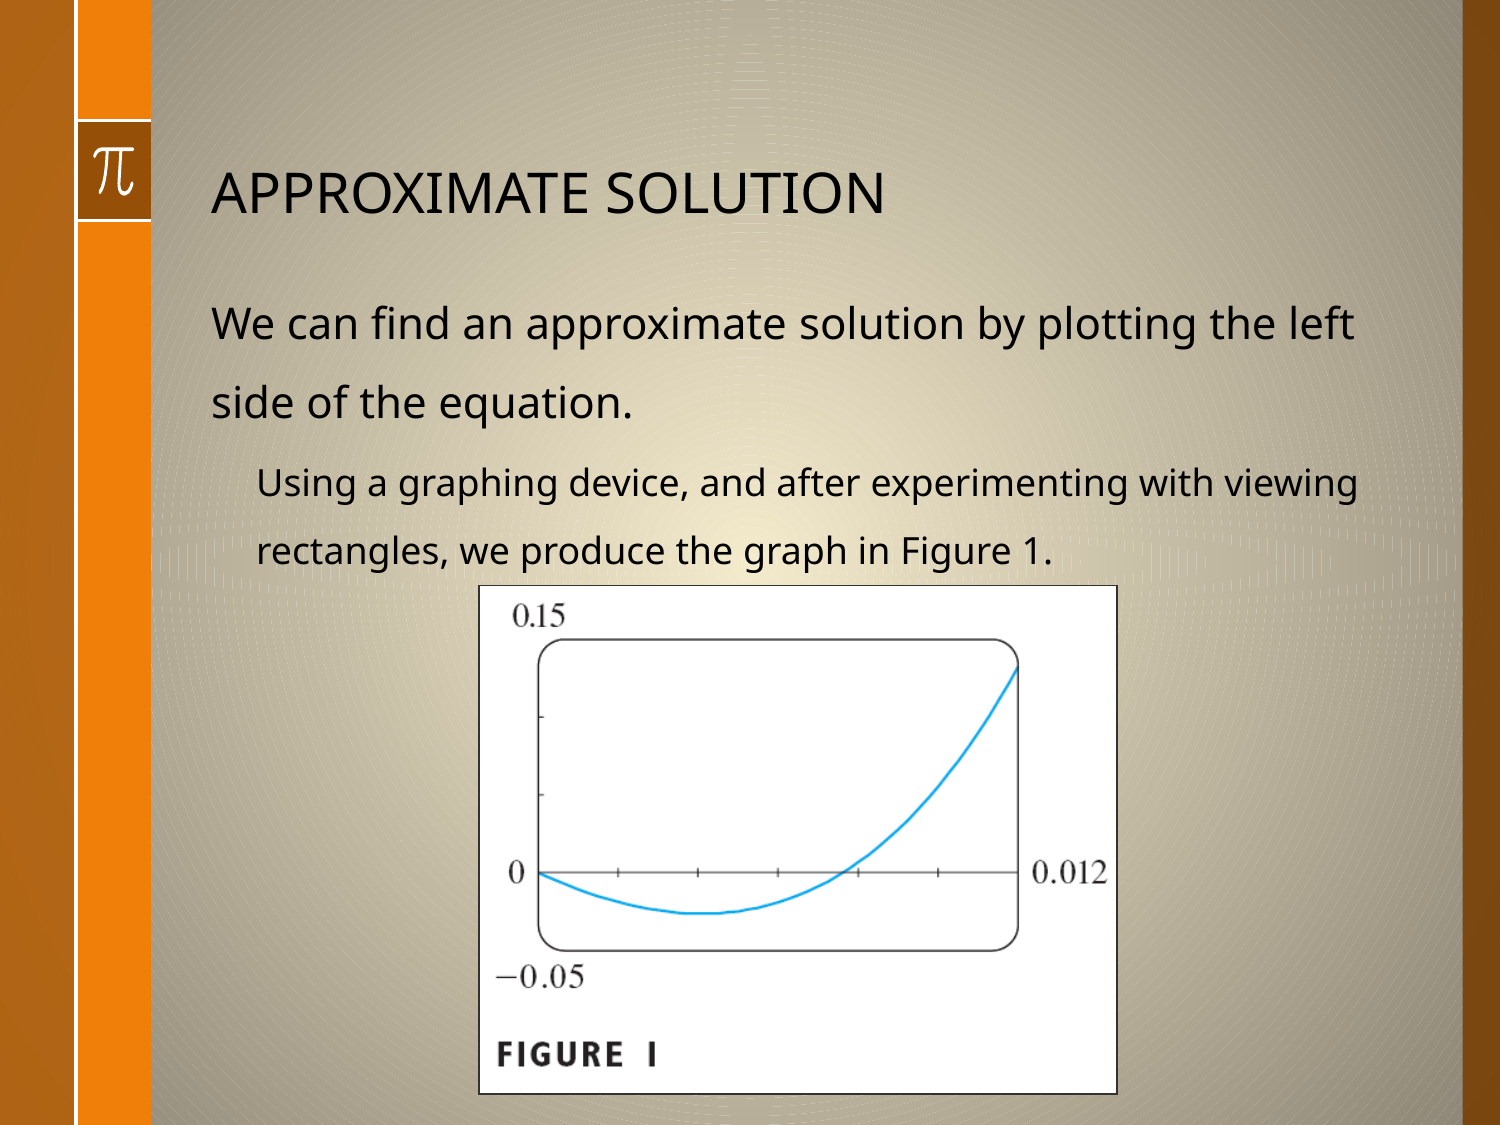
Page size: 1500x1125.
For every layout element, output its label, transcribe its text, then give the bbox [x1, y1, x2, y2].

picture [479, 586, 1117, 1094]
title APPROXIMATE SOLUTION [196, 29, 1400, 233]
list We can find an approximate solution by plotting the left side of the equation. Using a graphing device, and after experimenting with viewing rectangles, we produce the graph in Figure 1. [196, 262, 1400, 1013]
